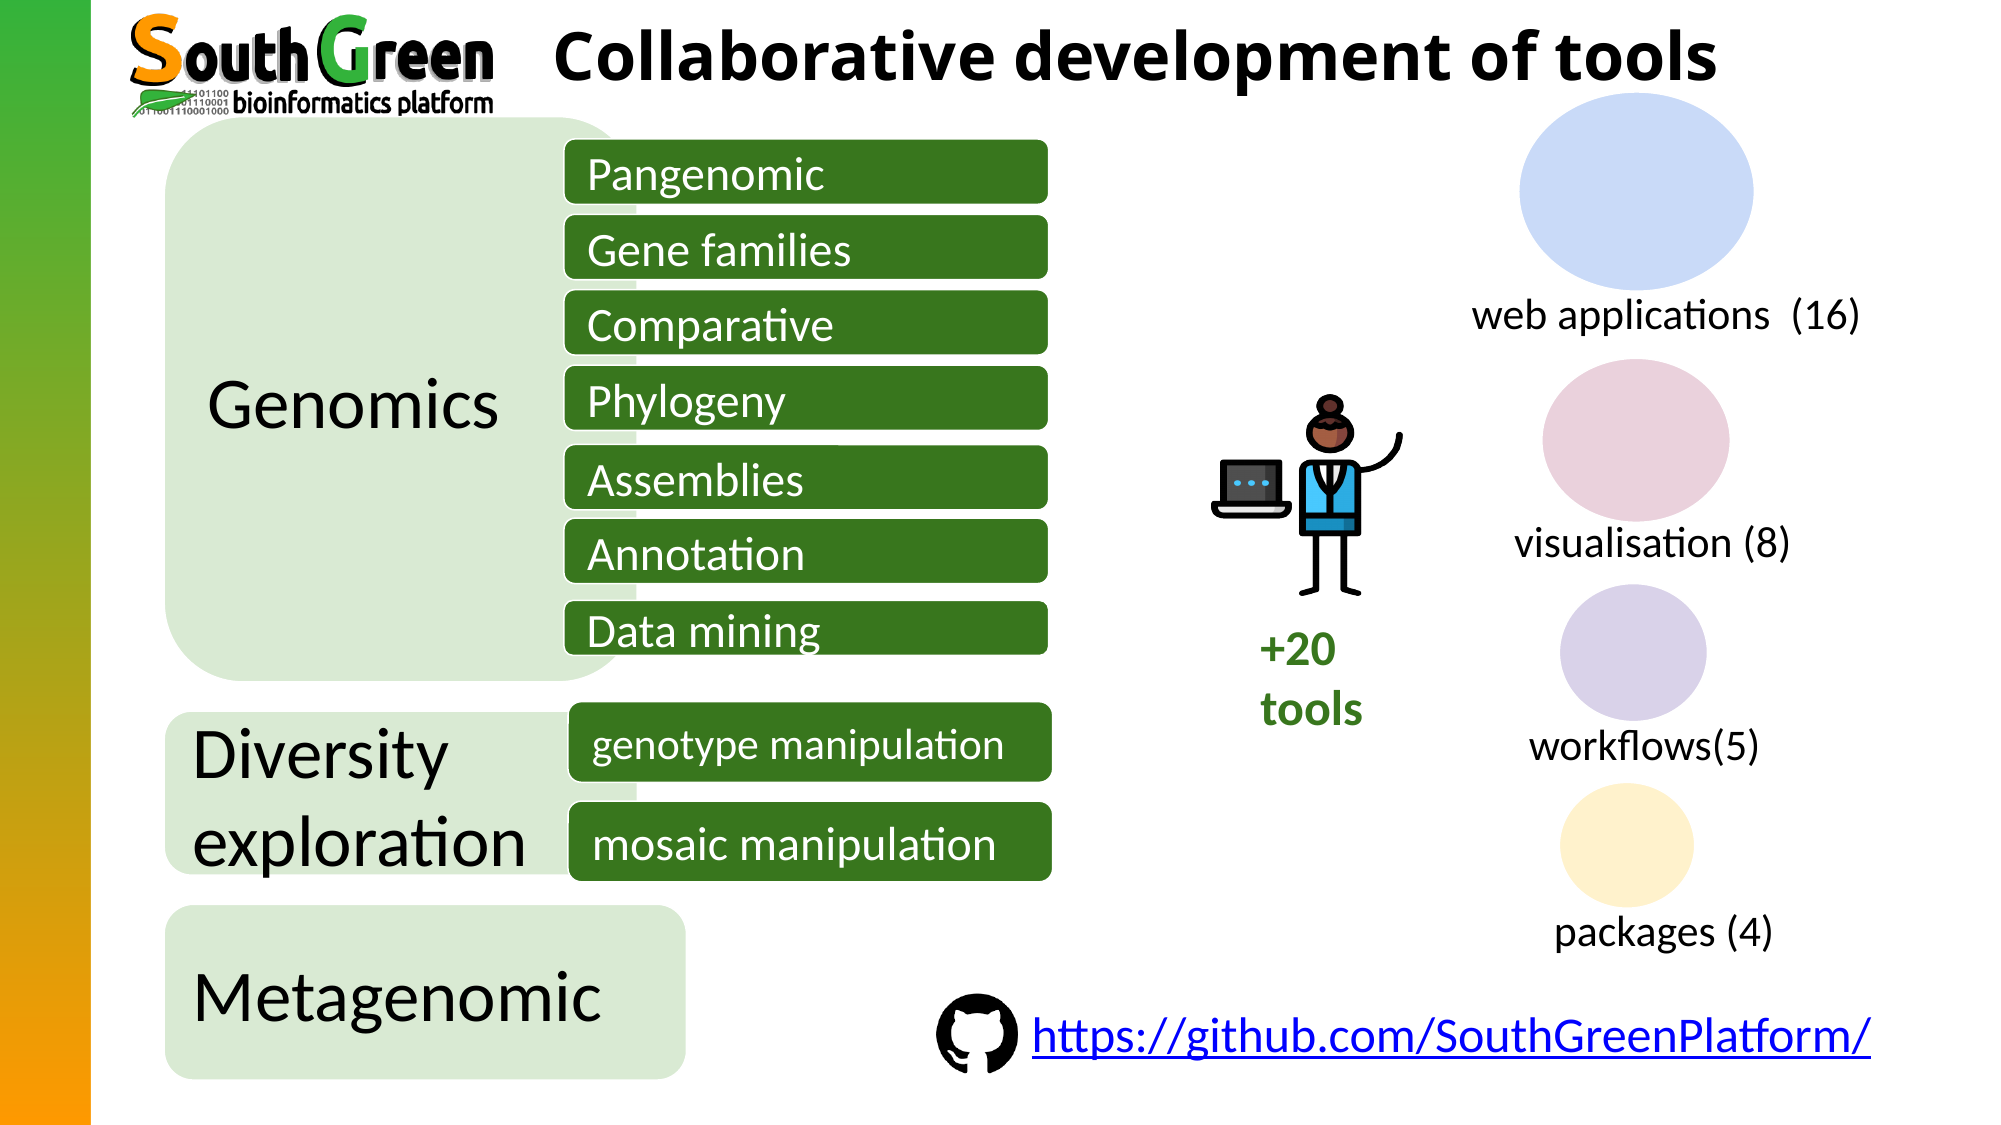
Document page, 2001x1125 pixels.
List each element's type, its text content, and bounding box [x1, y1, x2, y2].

text_box Genomics [164, 116, 638, 682]
text_box Gene families [563, 214, 1049, 280]
text_box +20 tools [1240, 595, 1462, 756]
text_box visualisation (8) [1429, 493, 1896, 587]
text_box [1541, 358, 1731, 493]
text_box Phylogeny [563, 365, 1049, 431]
text_box Data mining [563, 600, 1049, 656]
text_box https://github.com/SouthGreenPlatform/ [1000, 982, 1979, 1083]
text_box Assemblies [563, 444, 1049, 510]
text_box Metagenomic [164, 904, 687, 1081]
text_box Collaborative development of tools [533, 8, 1995, 100]
text_box [1559, 790, 1695, 882]
text_box genotype manipulation [567, 701, 1053, 783]
text_box Diversity exploration [164, 711, 638, 876]
picture [129, 11, 498, 120]
text_box mosaic manipulation [567, 801, 1053, 882]
text_box workflows(5) [1508, 696, 1789, 790]
text_box packages (4) [1533, 882, 1814, 975]
text_box [1518, 91, 1755, 265]
text_box Annotation [563, 518, 1049, 584]
text_box web applications (16) [1424, 265, 1909, 359]
text_box [1559, 587, 1708, 696]
text_box Pangenomic [563, 138, 1049, 205]
picture [936, 992, 1018, 1074]
text_box Comparative [563, 289, 1049, 356]
picture [1188, 393, 1425, 596]
